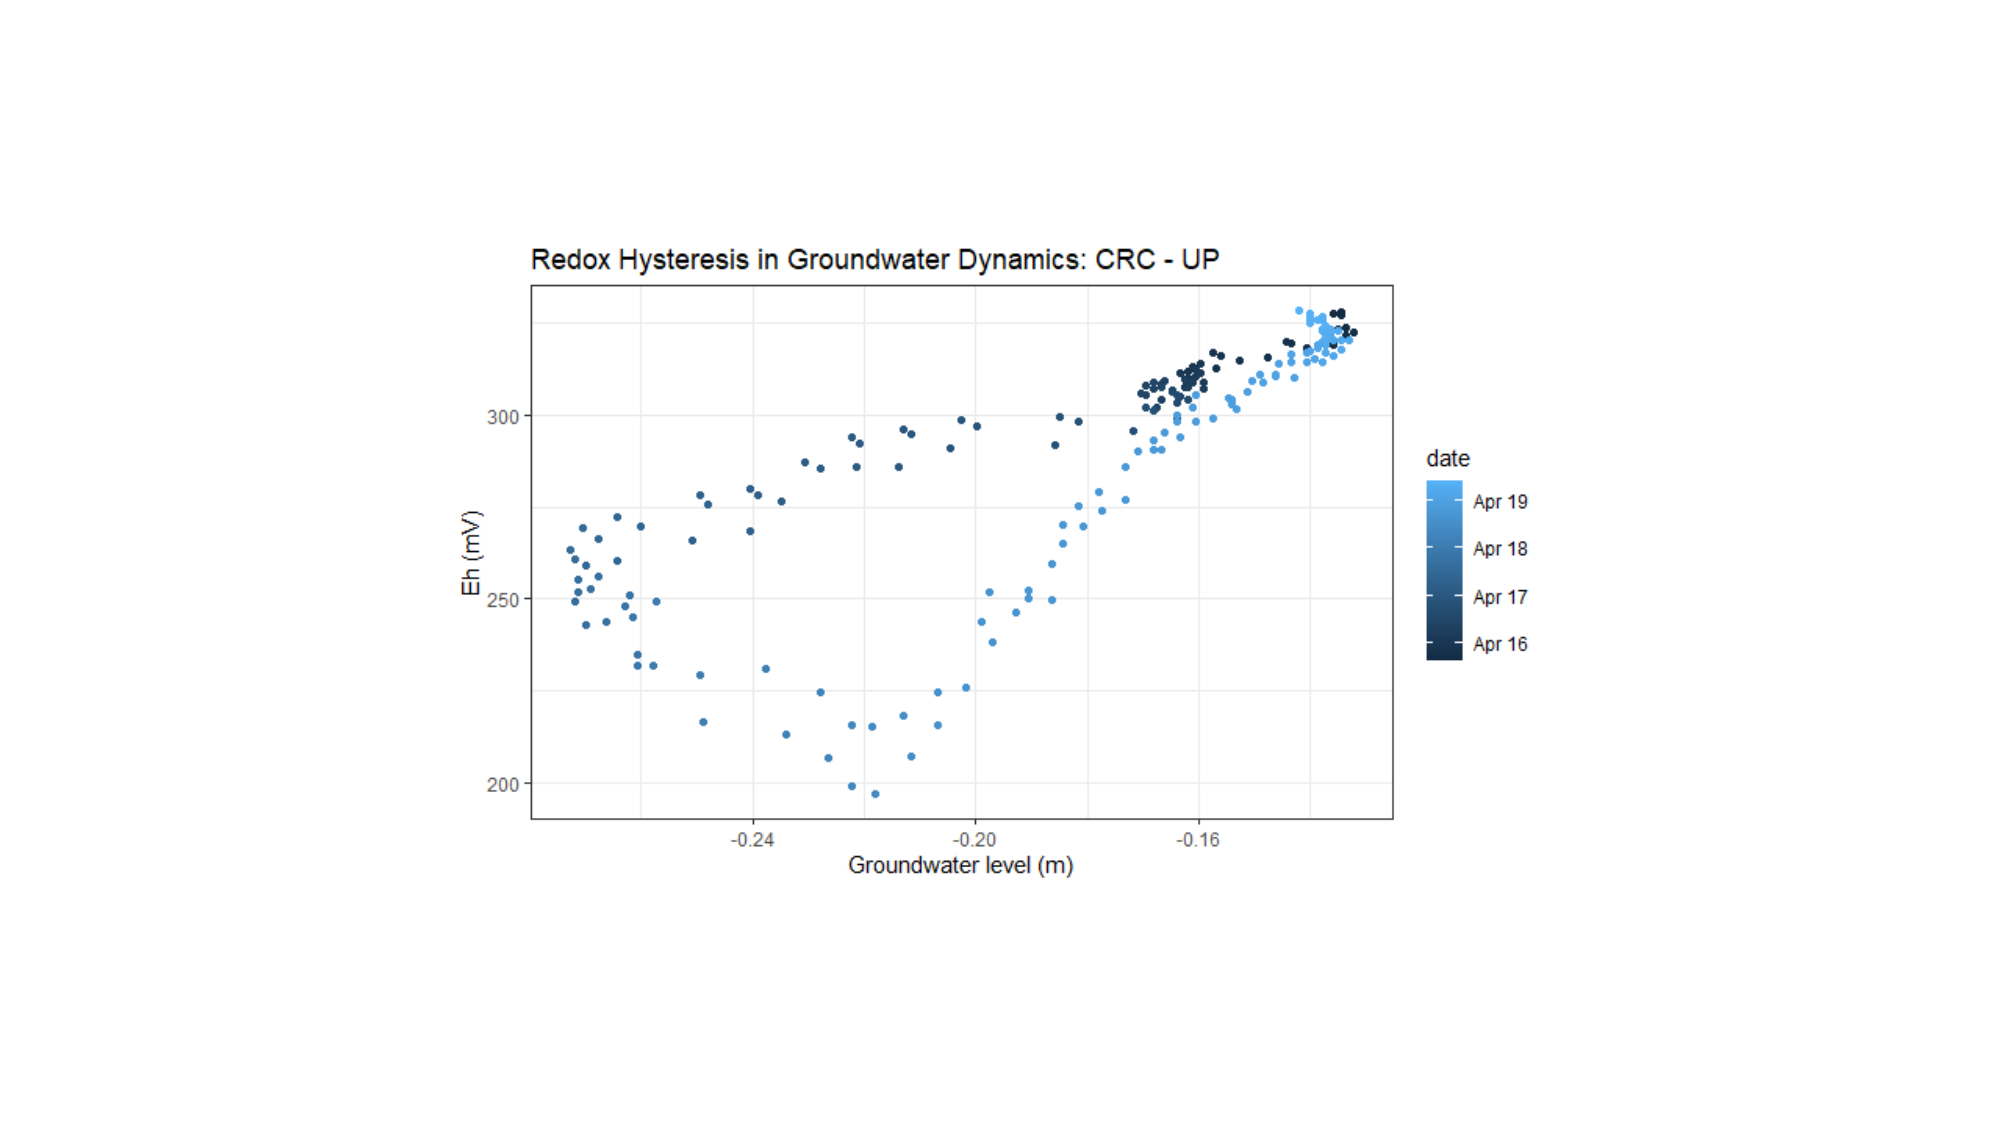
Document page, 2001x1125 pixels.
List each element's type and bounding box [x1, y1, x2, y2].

picture [448, 235, 1552, 889]
